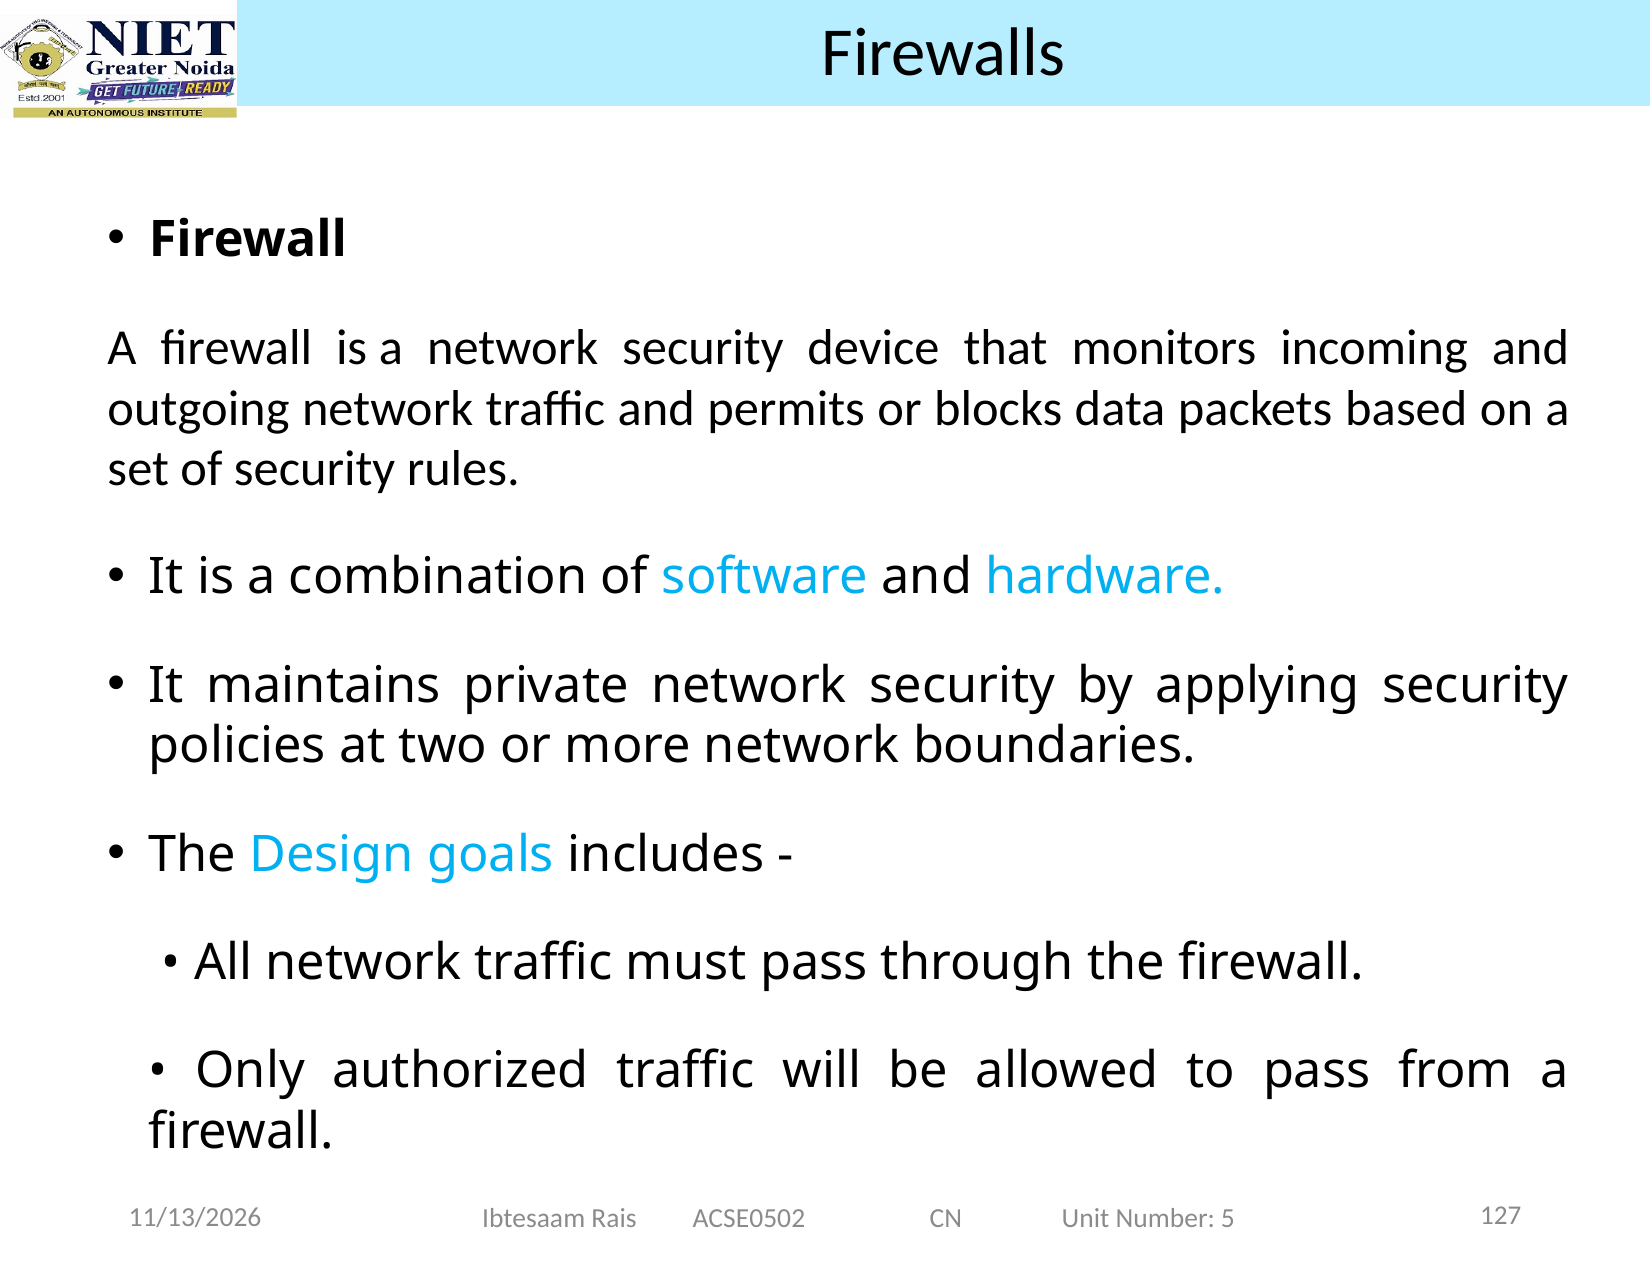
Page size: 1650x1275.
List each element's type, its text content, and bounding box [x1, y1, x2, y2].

list Firewall A firewall is a network security device that monitors incoming and outgoing network traffic and permits or blocks data packets based on a set of security rules. It is a combination of software and hardware. It maintains private network security by applying security policies at two or more network boundaries. The Design goals includes - • All network traffic must pass through the firewall. • Only authorized traffic will be allowed to pass from a firewall. [92, 198, 1585, 1223]
title Firewalls [236, 0, 1650, 107]
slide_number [113, 1181, 300, 1250]
slide_number 127 [1433, 1179, 1537, 1248]
picture [0, 0, 237, 146]
footer Ibtesaam Rais ACSE0502 CN Unit Number: 5 [405, 1184, 1314, 1250]
